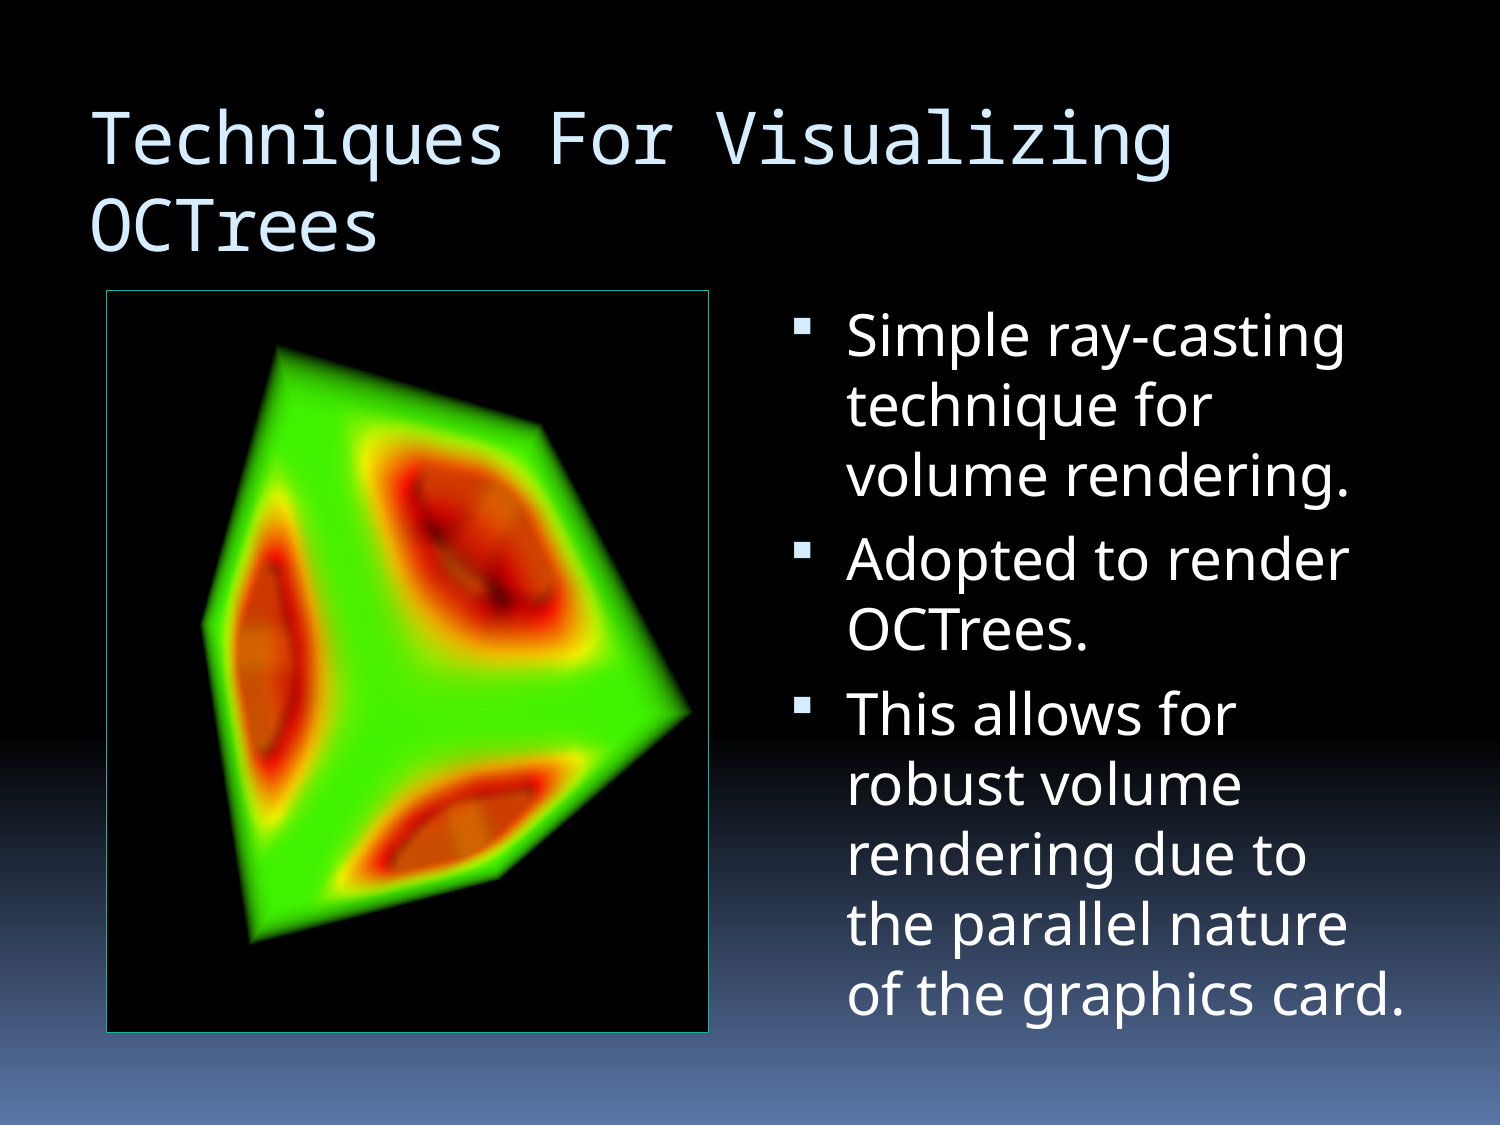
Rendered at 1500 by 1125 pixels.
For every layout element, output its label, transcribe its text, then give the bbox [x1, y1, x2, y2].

title Techniques For Visualizing OCTrees [75, 83, 1425, 234]
list Simple ray-casting technique for volume rendering. Adopted to render OCTrees. This allows for robust volume rendering due to the parallel nature of the graphics card. [763, 290, 1427, 1033]
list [105, 289, 710, 1034]
